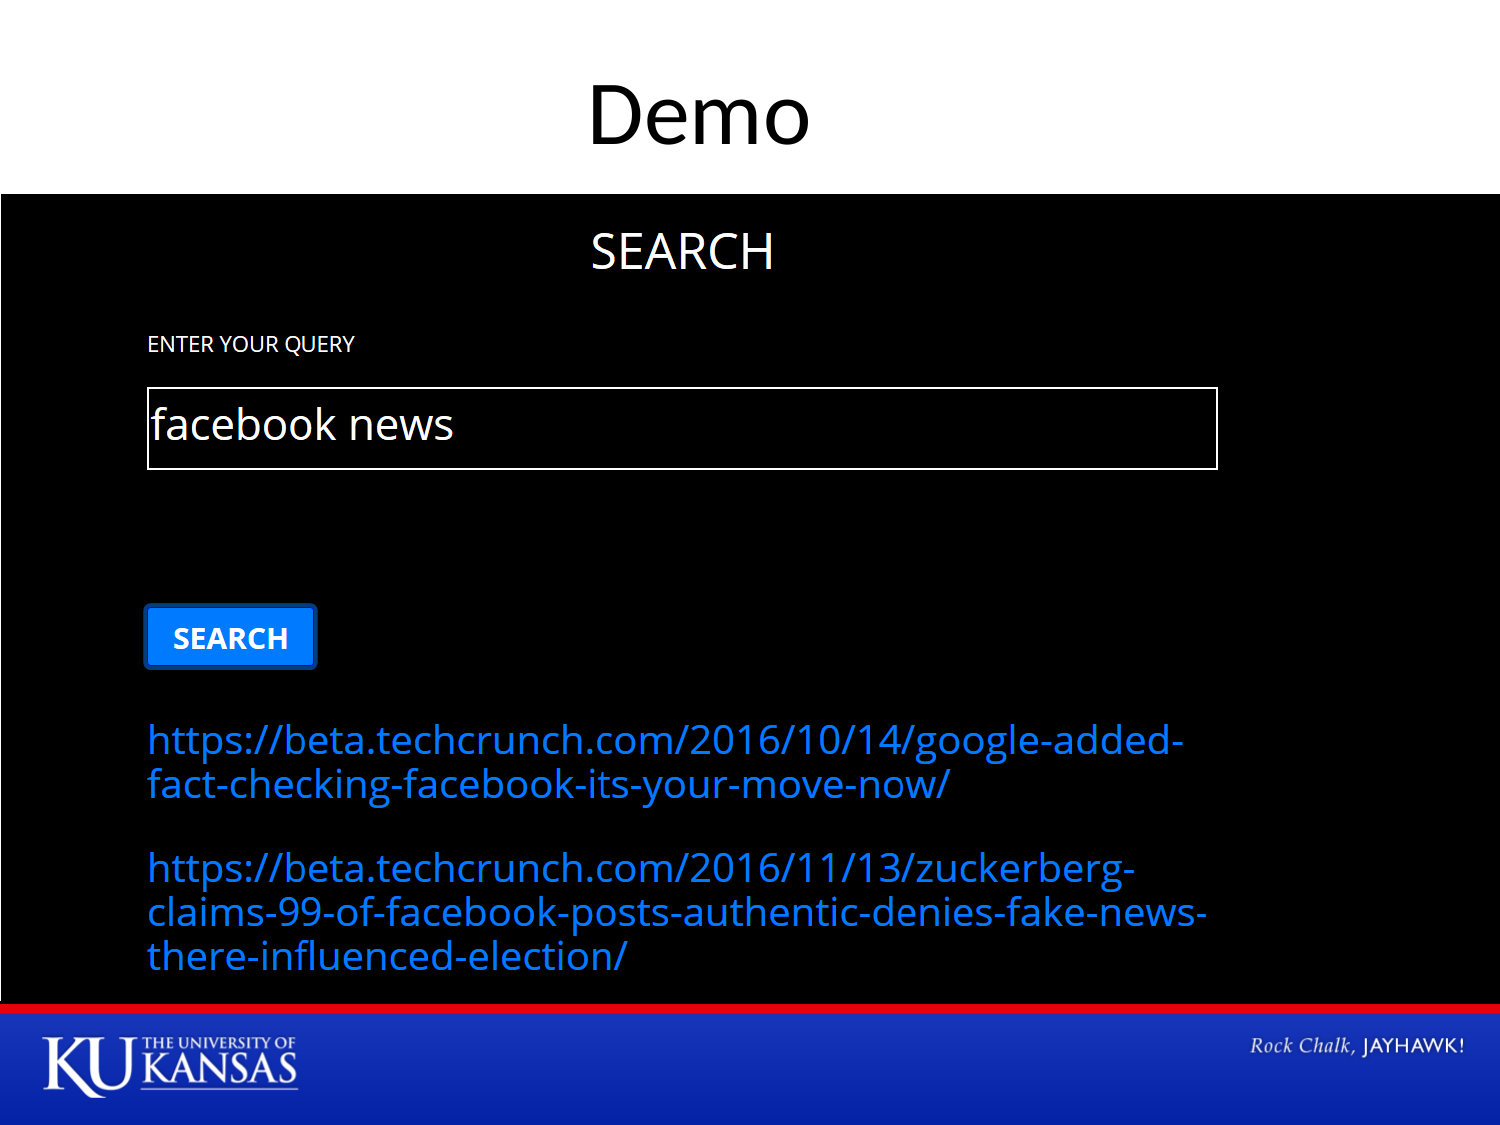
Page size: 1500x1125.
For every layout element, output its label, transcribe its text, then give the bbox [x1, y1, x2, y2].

picture [0, 194, 1500, 1125]
title Demo [75, 45, 1425, 171]
